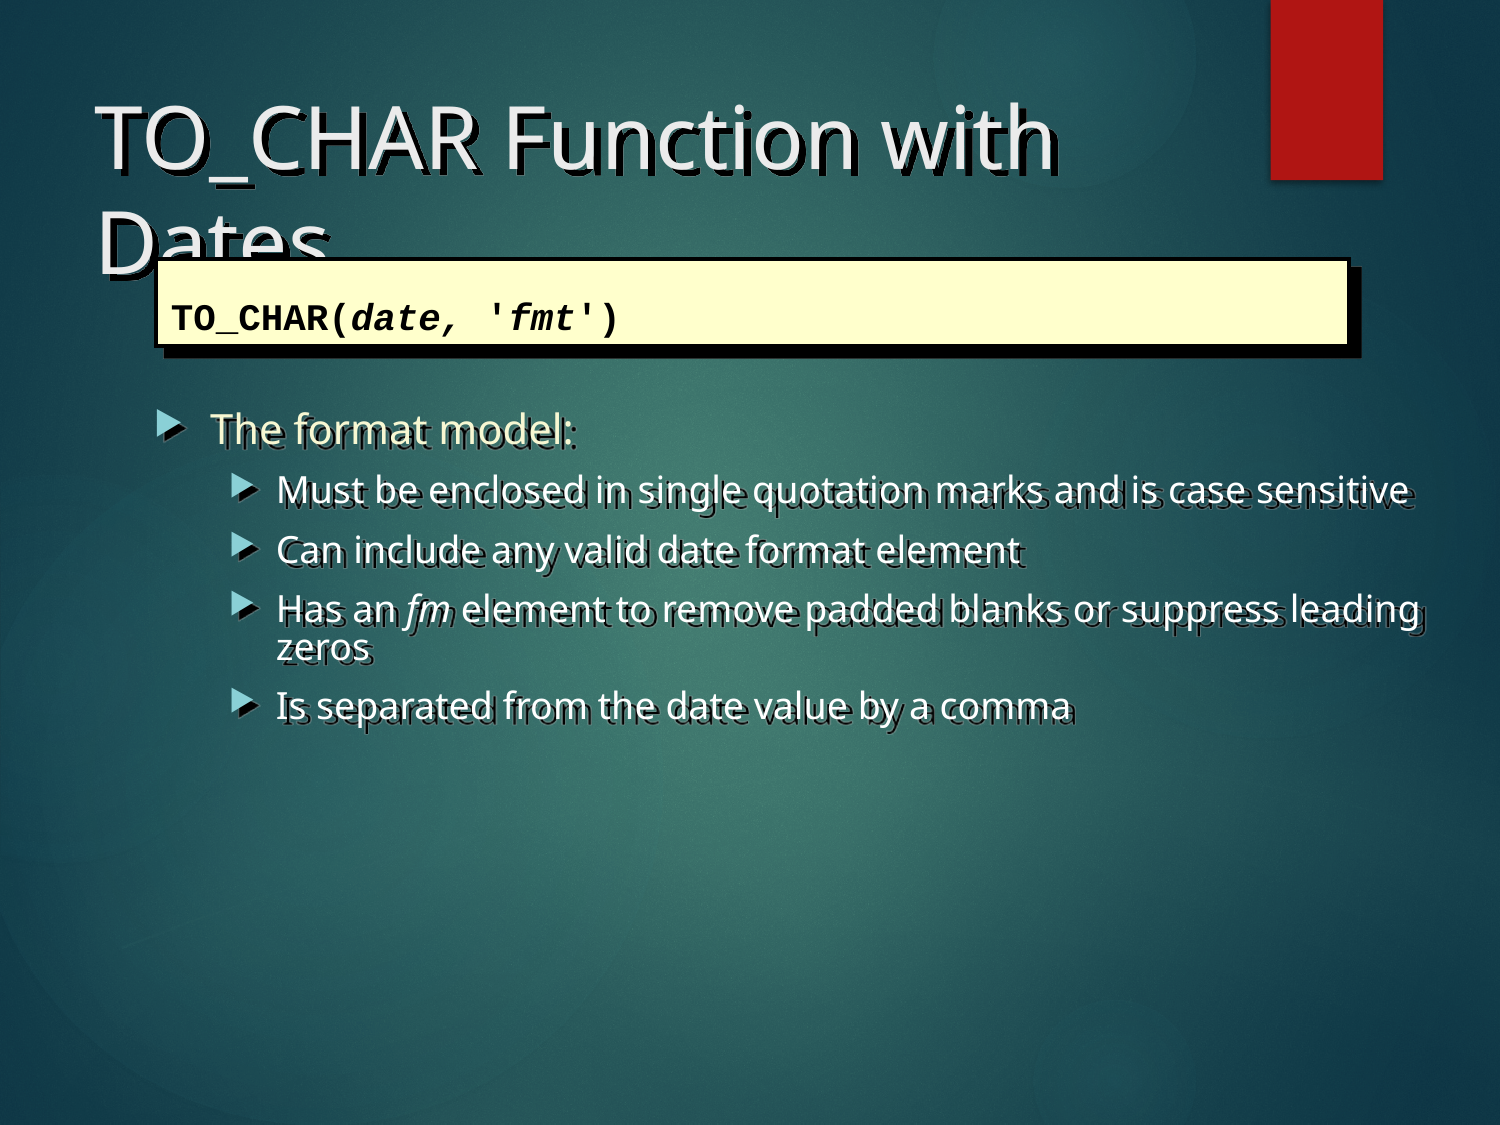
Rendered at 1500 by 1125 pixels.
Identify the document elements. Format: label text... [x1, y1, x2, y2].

list The format model: Must be enclosed in single quotation marks and is case sensitive Can include any valid date format element Has an fm element to remove padded blanks or suppress leading zeros Is separated from the date value by a comma [138, 402, 1459, 1056]
text_box TO_CHAR(date, 'fmt') [155, 258, 1349, 346]
title TO_CHAR Function with Dates [79, 74, 1237, 304]
